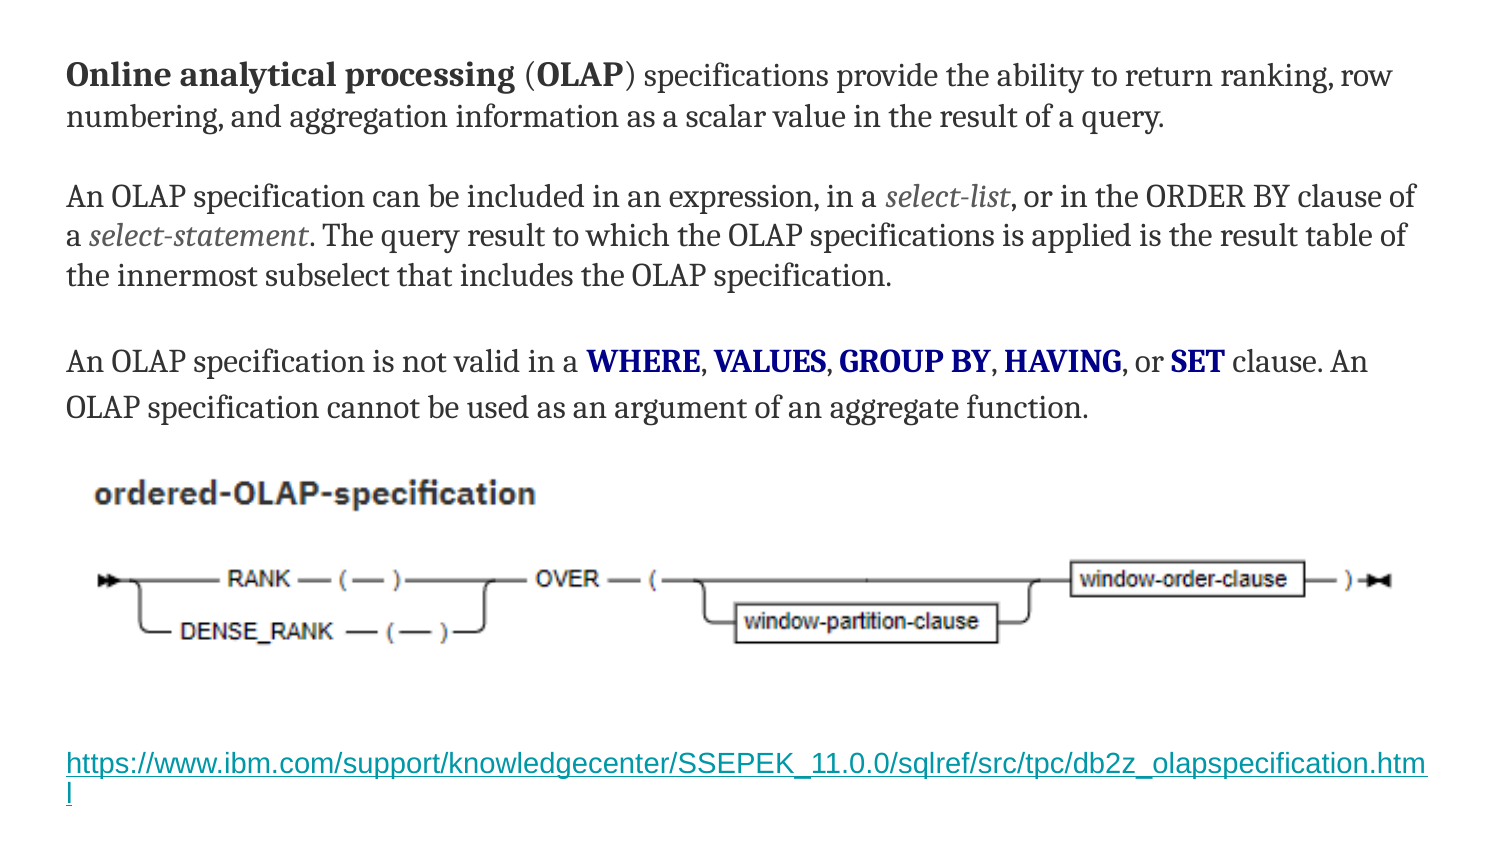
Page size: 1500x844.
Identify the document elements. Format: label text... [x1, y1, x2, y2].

title Online analytical processing (OLAP) specifications provide the ability to return ranking, row numbering, and aggregation information as a scalar value in the result of a query. An OLAP specification can be included in an expression, in a select-list, or in the ORDER BY clause of a select-statement. The query result to which the OLAP specifications is applied is the result table of the innermost subselect that includes the OLAP specification. An OLAP specification is not valid in a WHERE, VALUES, GROUP BY, HAVING, or SET clause. An OLAP specification cannot be used as an argument of an aggregate function. [51, 36, 1449, 440]
picture [90, 463, 1450, 678]
text_box https://www.ibm.com/support/knowledgecenter/SSEPEK_11.0.0/sqlref/src/tpc/db2z_olapspecification.html [51, 729, 1449, 824]
